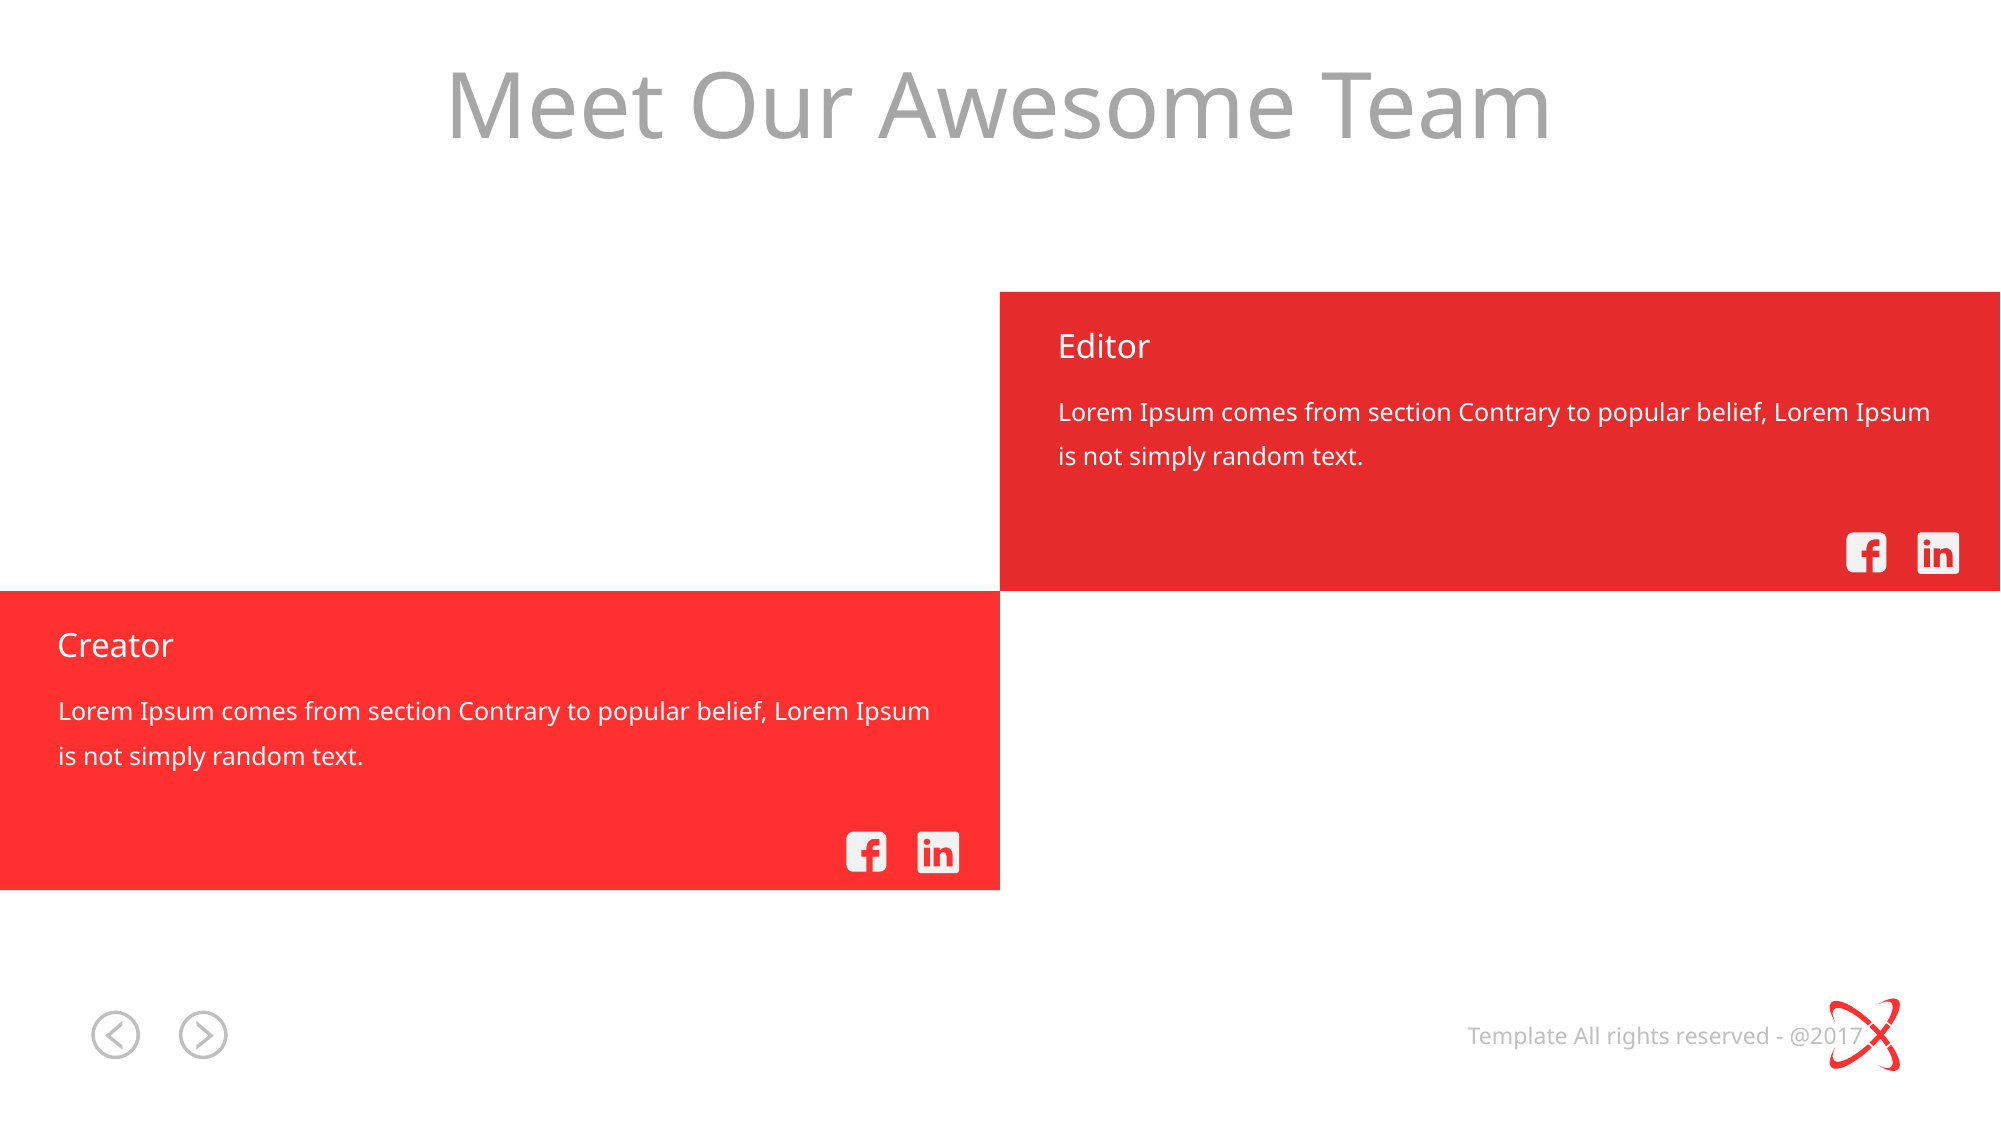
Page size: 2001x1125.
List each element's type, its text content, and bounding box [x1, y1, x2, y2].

text_box Editor [1042, 318, 1166, 373]
text_box [846, 831, 887, 872]
picture [0, 291, 2000, 891]
text_box [0, 591, 999, 891]
text_box Lorem Ipsum comes from section Contrary to popular belief, Lorem Ipsum is not simply random text. [43, 672, 959, 778]
text_box [1846, 532, 1887, 573]
text_box [917, 831, 960, 874]
text_box Meet Our Awesome Team [429, 39, 1571, 165]
text_box Creator [42, 617, 190, 672]
text_box [1917, 532, 1960, 574]
text_box Lorem Ipsum comes from section Contrary to popular belief, Lorem Ipsum is not simply random text. [1043, 373, 1959, 479]
text_box [1000, 291, 2000, 590]
